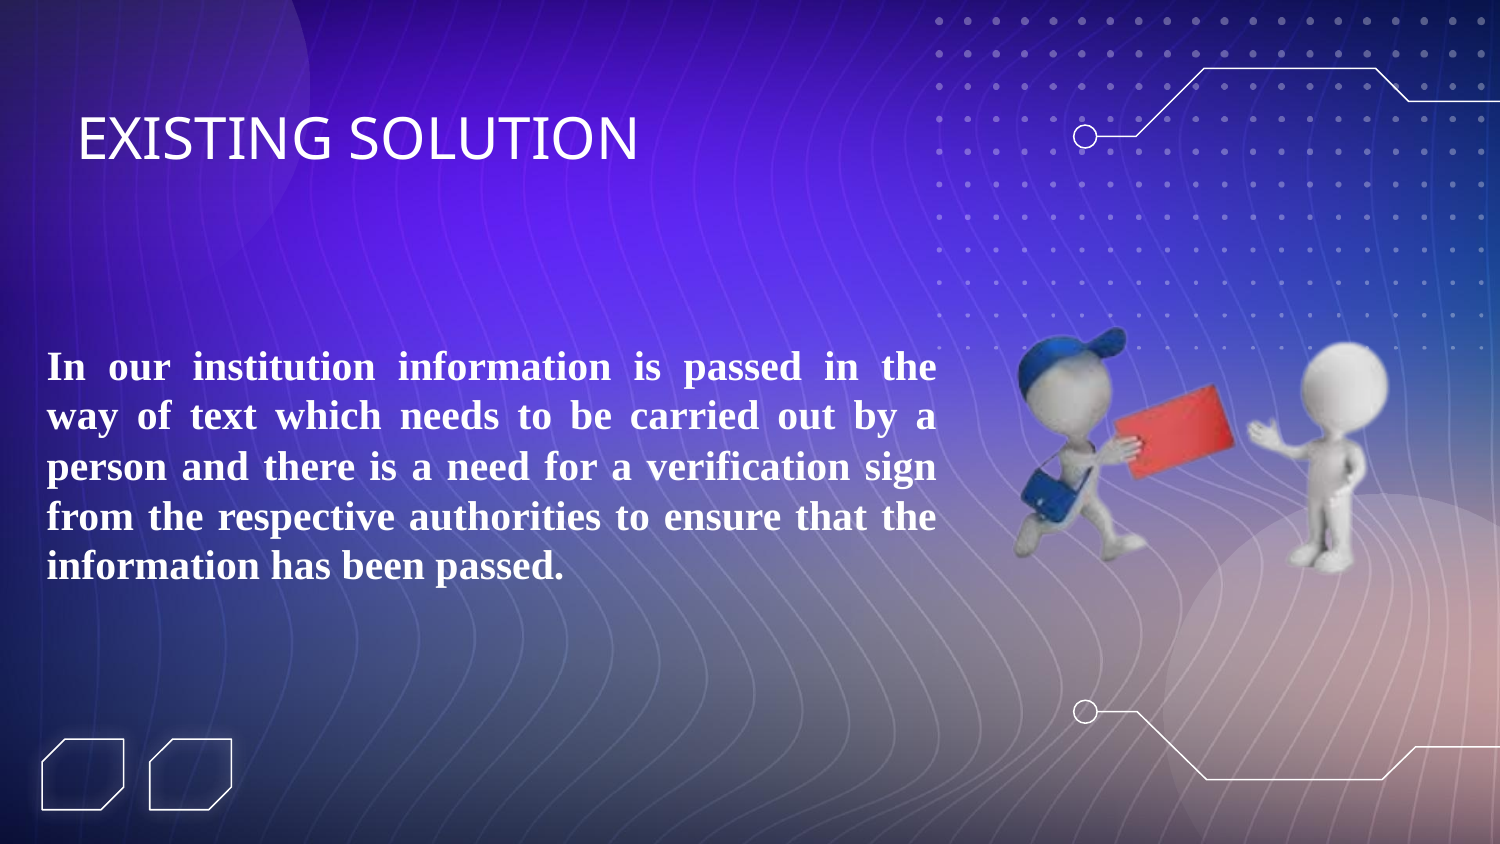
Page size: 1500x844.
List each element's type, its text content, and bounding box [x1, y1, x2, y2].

text_box EXISTING SOLUTION [61, 93, 774, 179]
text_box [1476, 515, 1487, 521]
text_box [1073, 700, 1500, 781]
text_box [1073, 68, 1500, 149]
text_box In our institution information is passed in the way of text which needs to be carried out by a person and there is a need for a verification sign from the respective authorities to ensure that the information has been passed. [31, 330, 928, 596]
picture [0, 0, 1500, 844]
